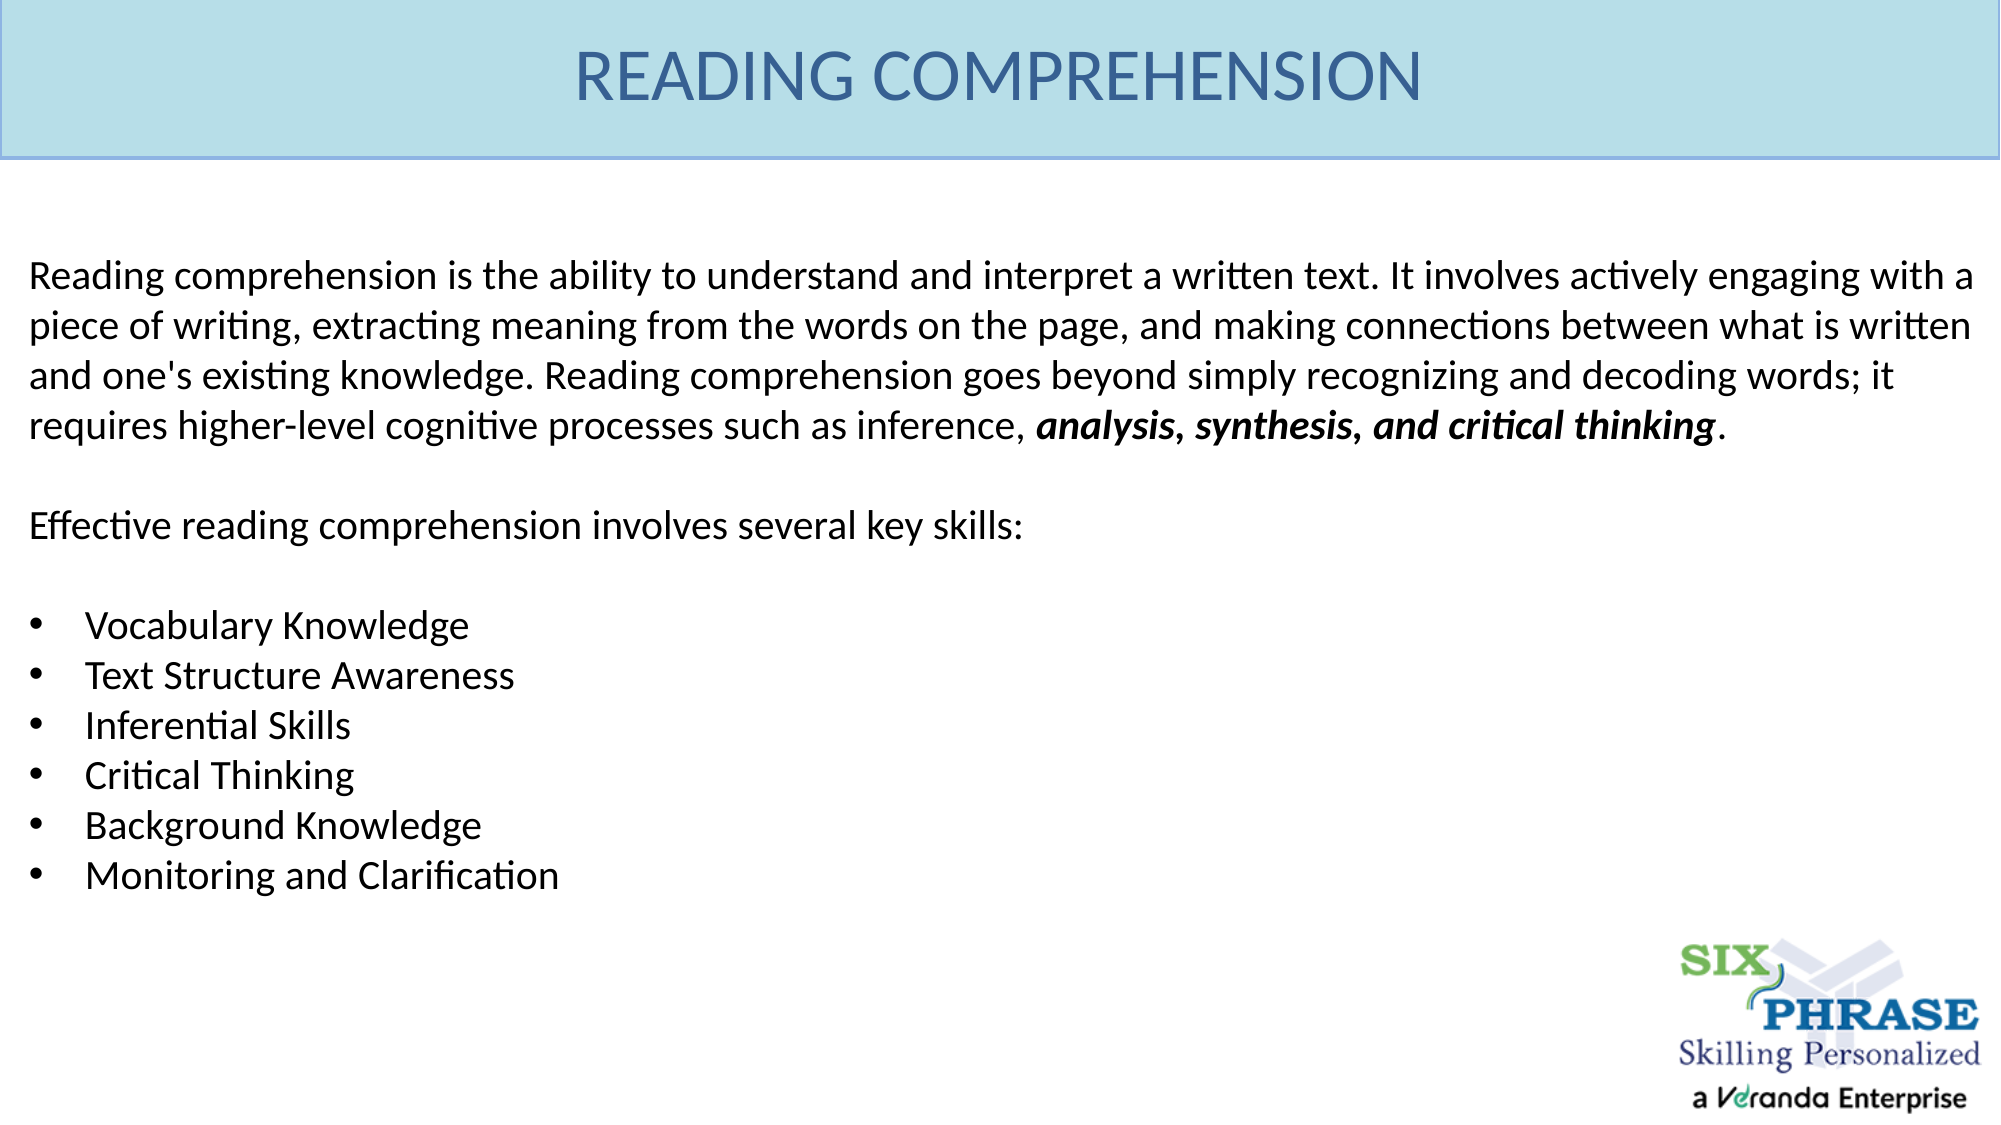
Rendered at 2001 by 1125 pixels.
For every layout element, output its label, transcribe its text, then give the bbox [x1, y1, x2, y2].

text_box READING COMPREHENSION [0, 0, 2000, 160]
picture [1662, 924, 2000, 1125]
text_box Reading comprehension is the ability to understand and interpret a written text. It involves actively engaging with a piece of writing, extracting meaning from the words on the page, and making connections between what is written and one's existing knowledge. Reading comprehension goes beyond simply recognizing and decoding words; it requires higher-level cognitive processes such as inference, analysis, synthesis, and critical thinking. Effective reading comprehension involves several key skills: Vocabulary Knowledge Text Structure Awareness Inferential Skills Critical Thinking Background Knowledge Monitoring and Clarification [13, 190, 1996, 1108]
